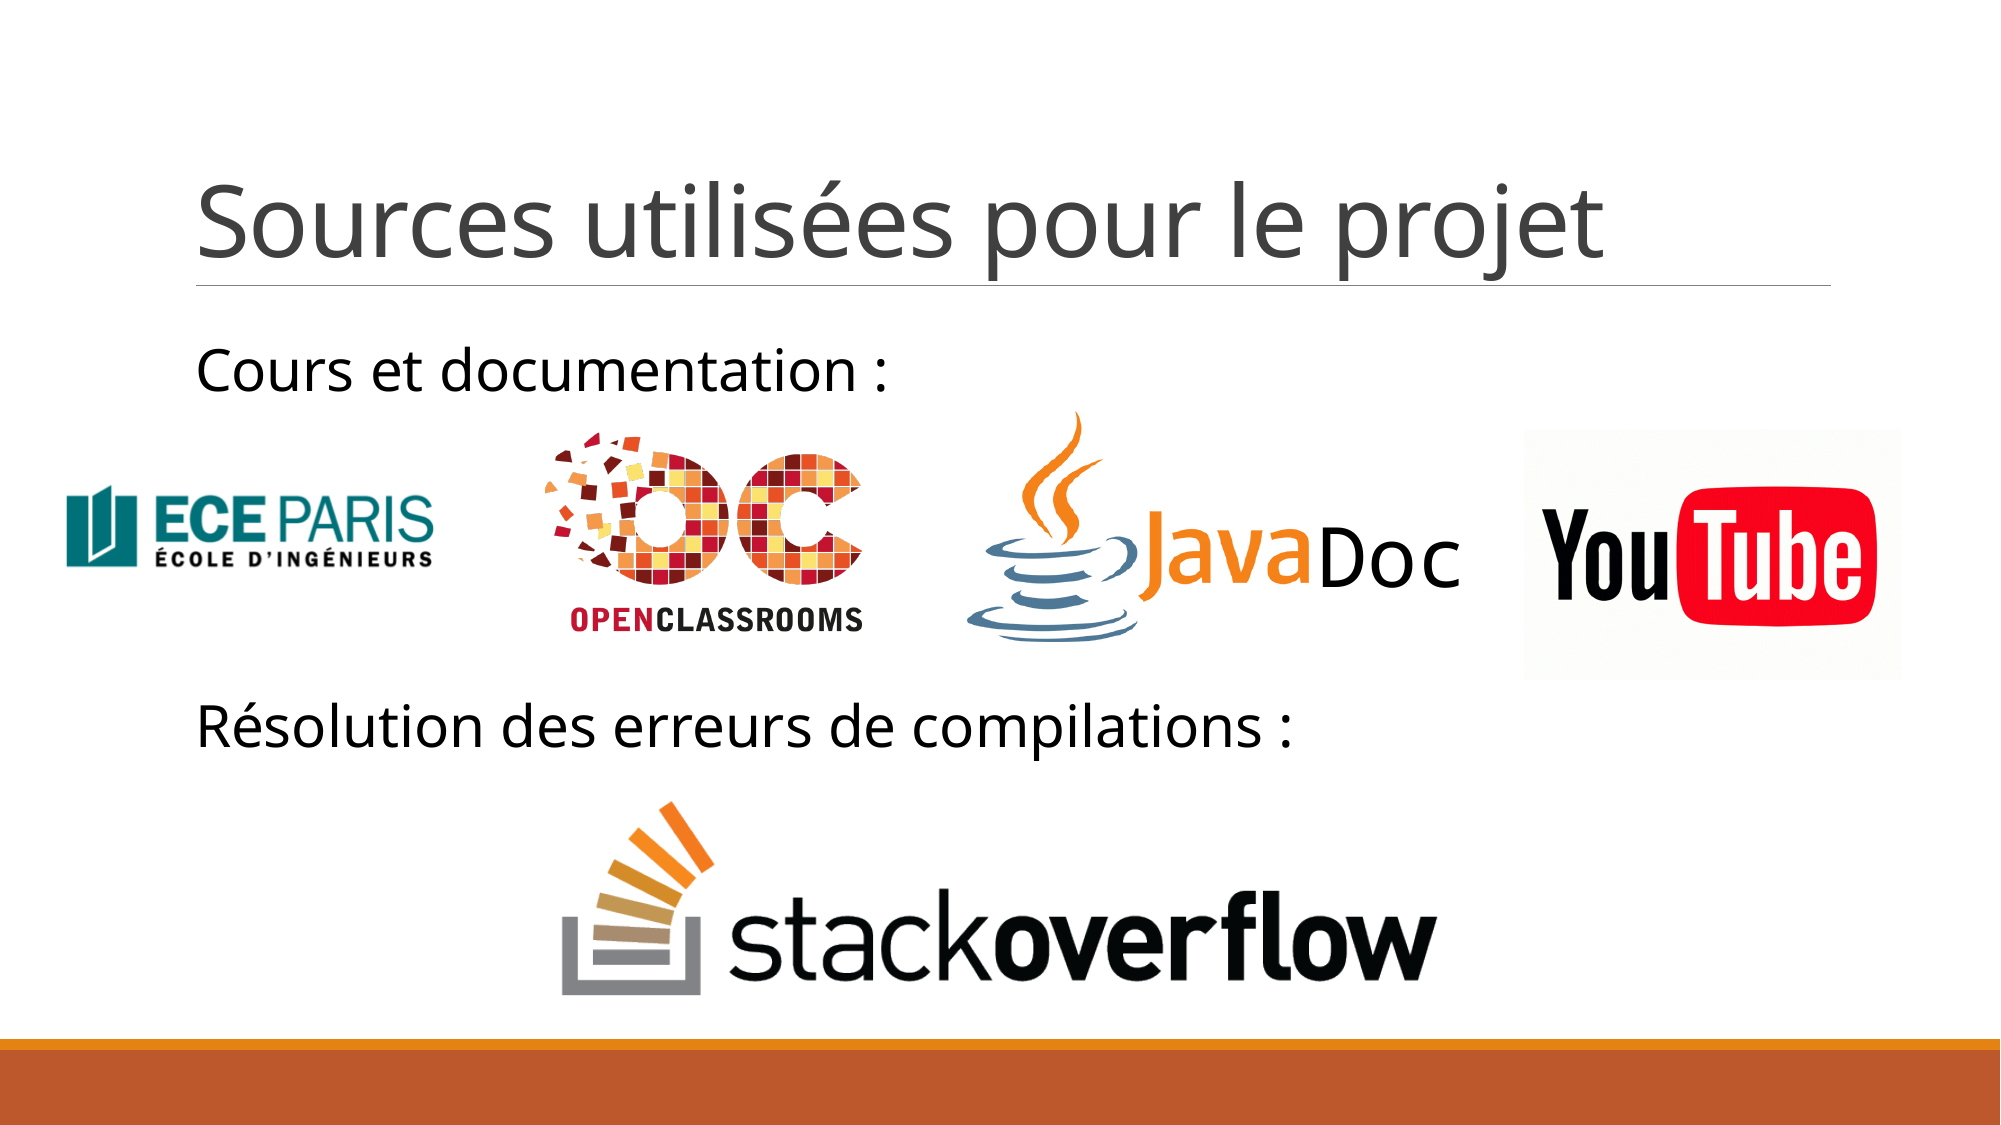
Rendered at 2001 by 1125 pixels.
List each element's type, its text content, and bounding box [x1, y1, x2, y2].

picture [57, 411, 440, 643]
picture [531, 411, 874, 654]
text_box Résolution des erreurs de compilations : [180, 681, 1483, 767]
text_box Doc [1316, 496, 1492, 612]
text_box Cours et documentation : [180, 326, 1184, 412]
picture [495, 734, 1505, 1063]
picture [1524, 429, 1901, 681]
picture [966, 411, 1309, 642]
title Sources utilisées pour le projet [180, 47, 1830, 285]
